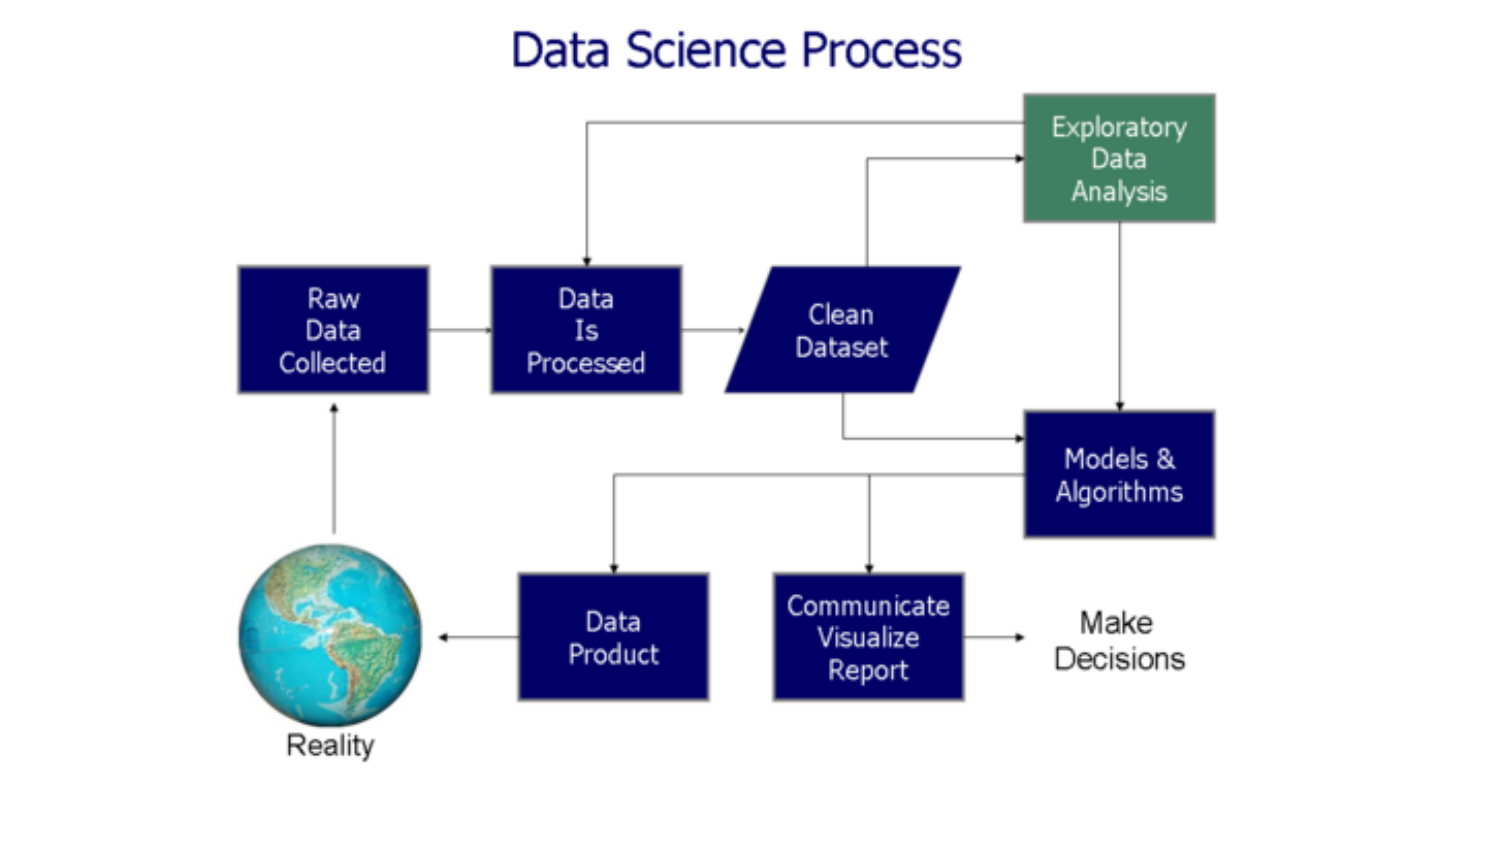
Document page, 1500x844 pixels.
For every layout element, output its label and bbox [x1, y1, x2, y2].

picture [194, 4, 1278, 818]
